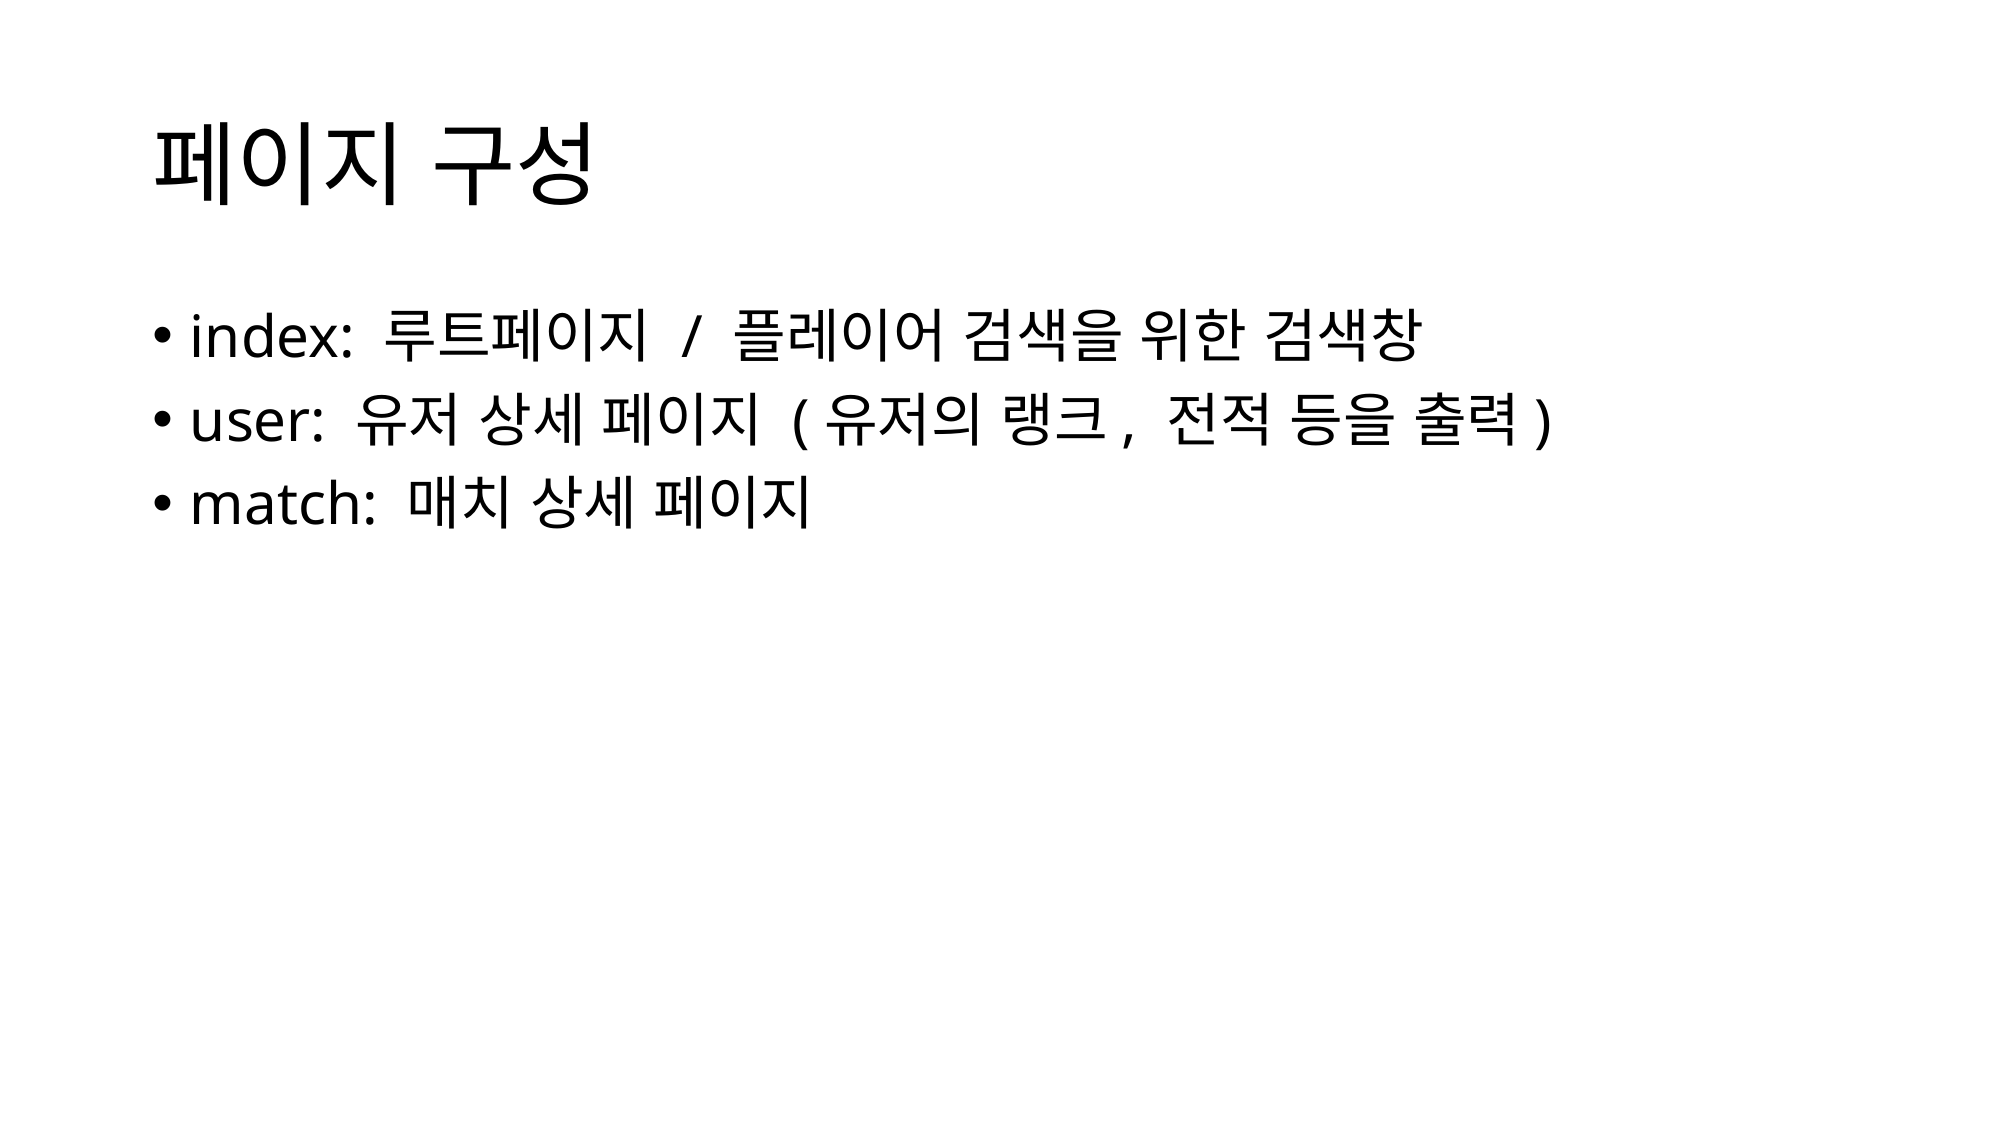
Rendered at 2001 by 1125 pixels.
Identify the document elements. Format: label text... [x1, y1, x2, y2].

list index: 루트페이지 / 플레이어 검색을 위한 검색창 user: 유저 상세 페이지 (유저의 랭크, 전적 등을 출력) match: 매치 상세 페이지 [137, 299, 1863, 1014]
title 페이지 구성 [137, 59, 1863, 278]
